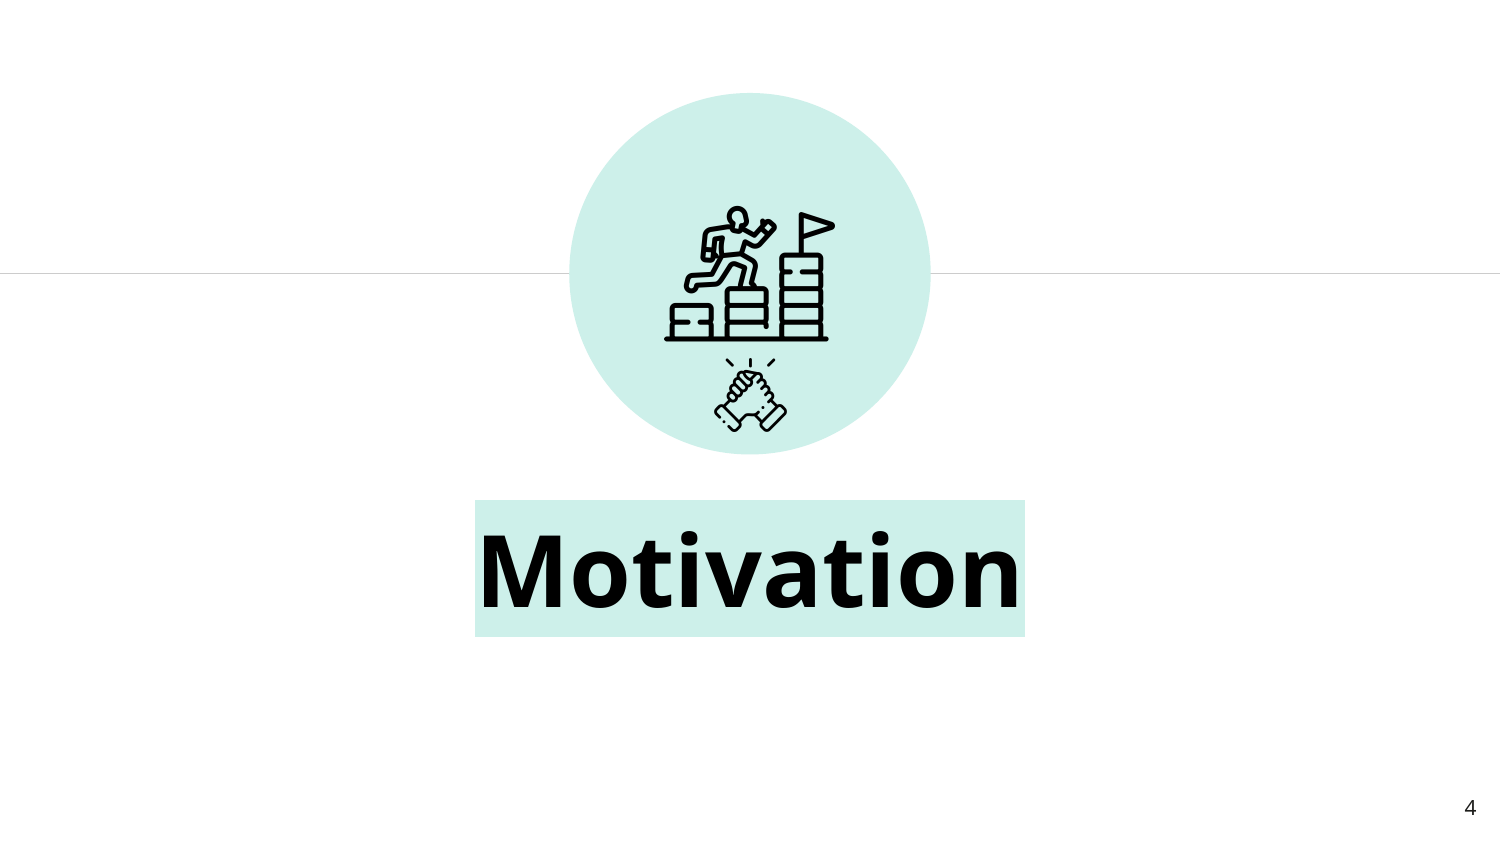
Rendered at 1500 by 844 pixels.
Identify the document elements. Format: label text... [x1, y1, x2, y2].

text_box [569, 283, 931, 455]
picture [664, 188, 836, 432]
text_box [569, 92, 931, 273]
slide_number ‹#› [1401, 779, 1492, 844]
title Motivation [320, 472, 1180, 663]
